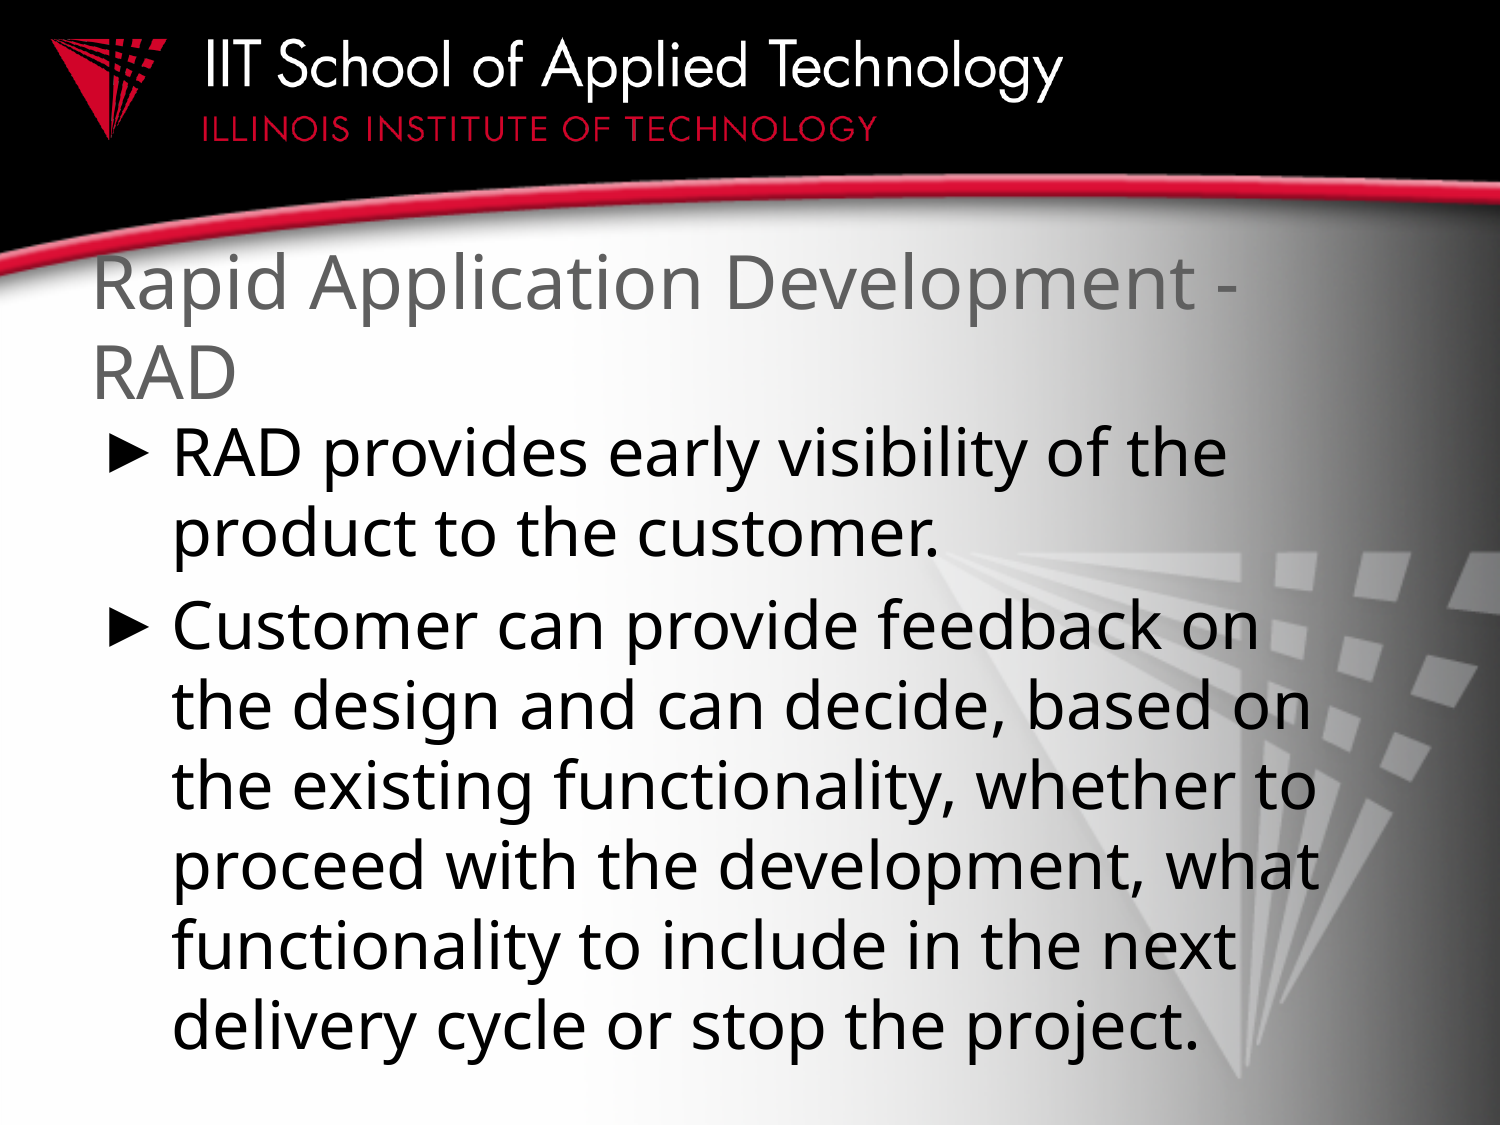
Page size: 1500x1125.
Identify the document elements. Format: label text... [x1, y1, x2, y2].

title Rapid Application Development - RAD [74, 249, 1388, 401]
picture [0, 0, 1500, 1125]
list RAD provides early visibility of the product to the customer. Customer can provide feedback on the design and can decide, based on the existing functionality, whether to proceed with the development, what functionality to include in the next delivery cycle or stop the project. [80, 401, 1382, 1076]
